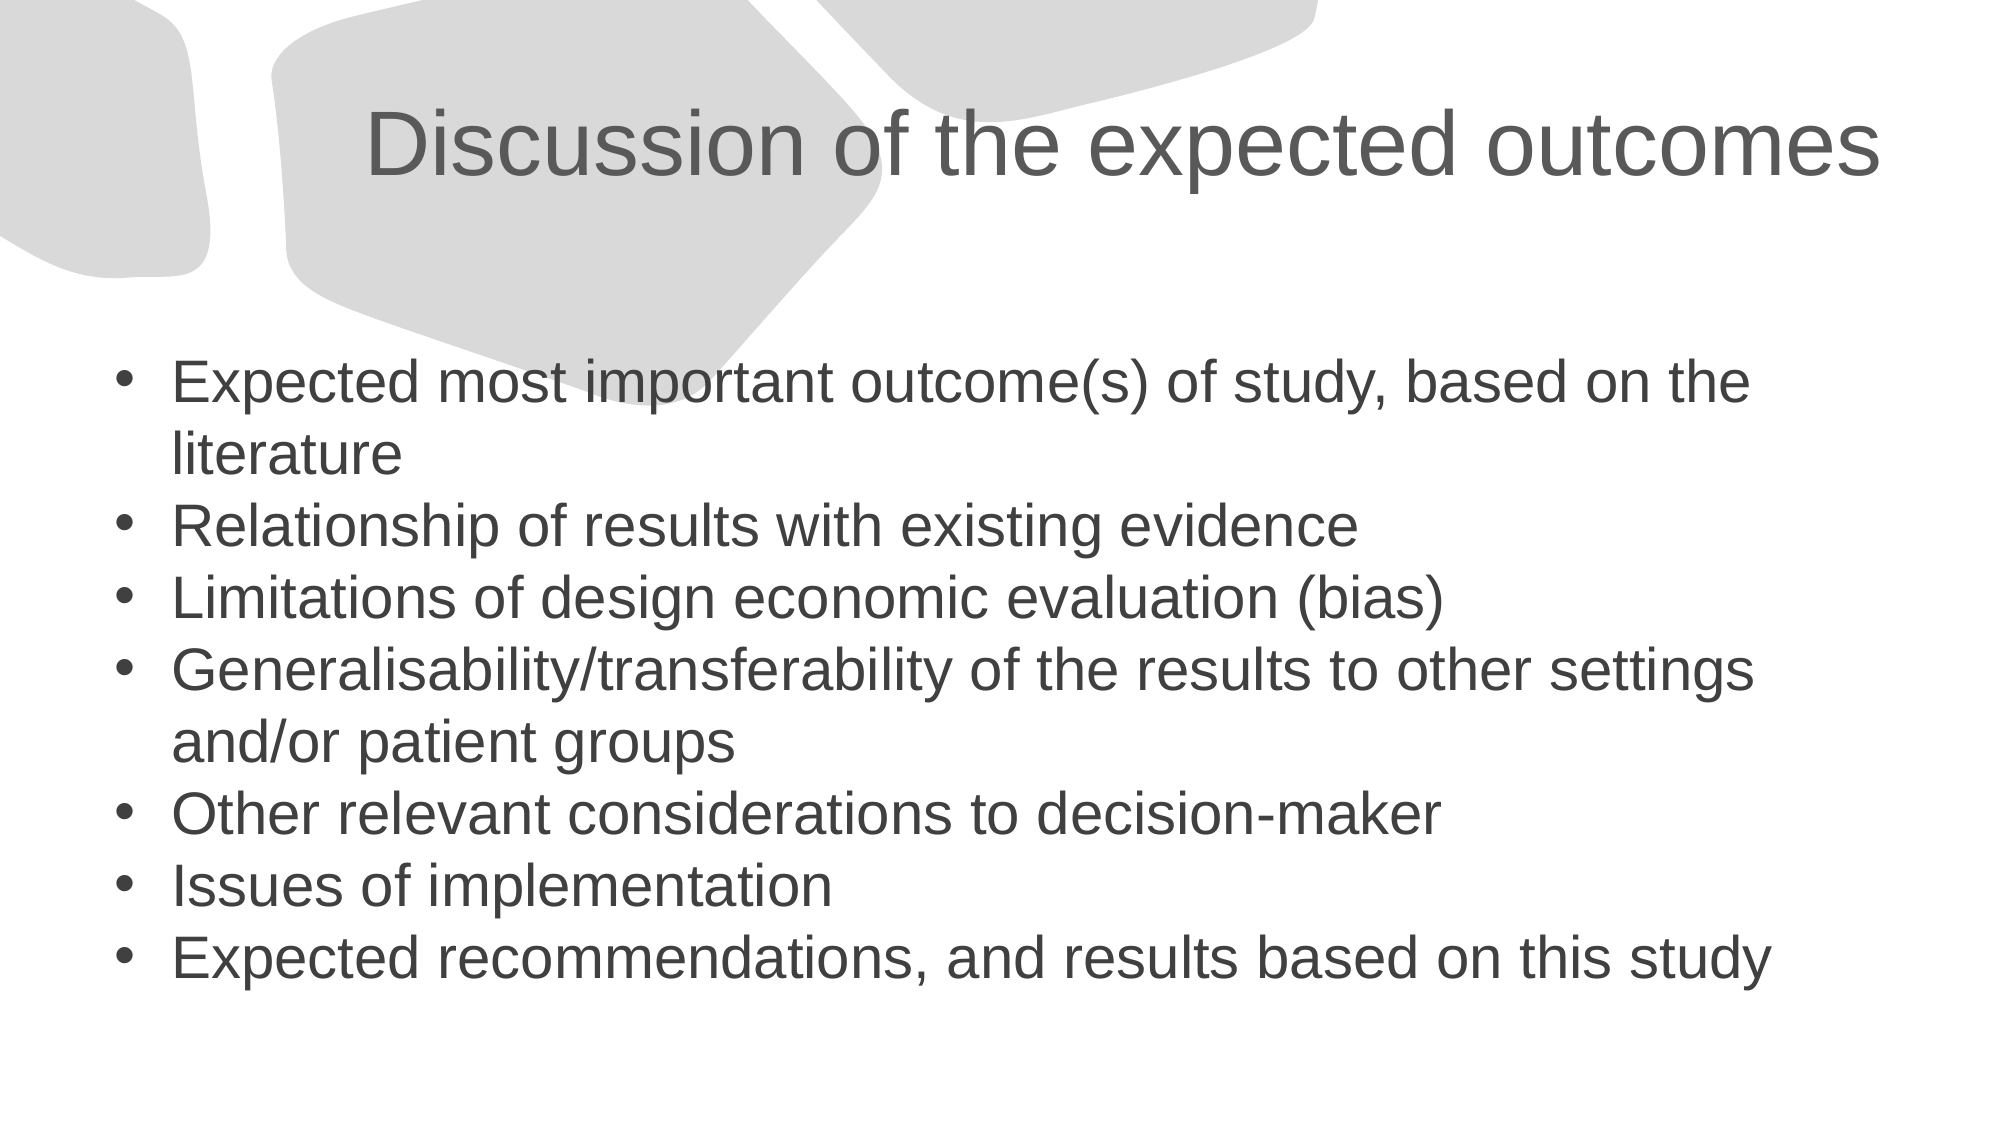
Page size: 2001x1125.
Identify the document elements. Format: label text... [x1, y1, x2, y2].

list Expected most important outcome(s) of study, based on the literature Relationship of results with existing evidence Limitations of design economic evaluation (bias) Generalisability/transferability of the results to other settings and/or patient groups Other relevant considerations to decision-maker Issues of implementation Expected recommendations, and results based on this study [99, 262, 1900, 1005]
title Discussion of the expected outcomes [99, 45, 1900, 233]
